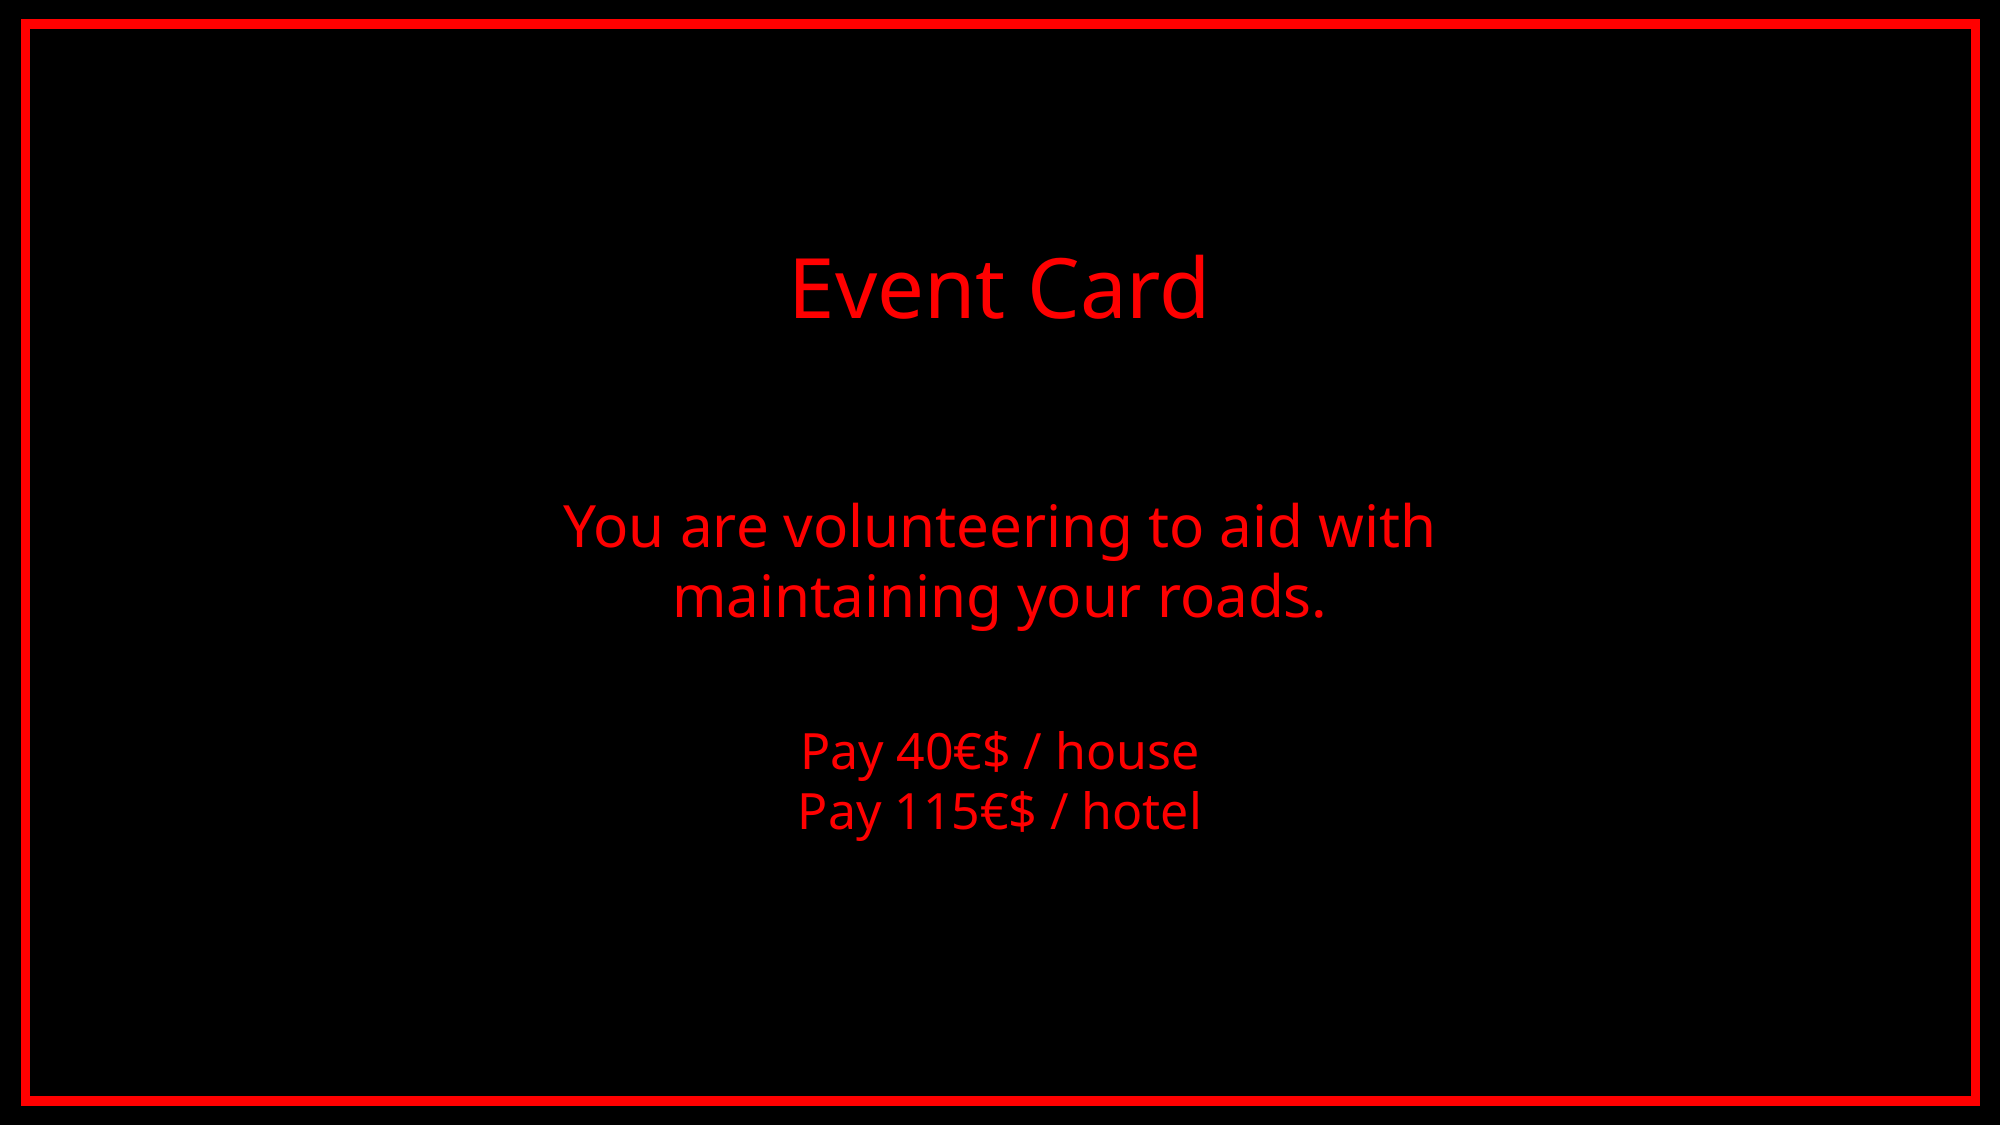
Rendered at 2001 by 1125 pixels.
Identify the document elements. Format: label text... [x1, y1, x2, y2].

text_box [24, 23, 1976, 1102]
text_box You are volunteering to aid with maintaining your roads. Pay 40€$ / house Pay 115€$ / hotel [379, 481, 1621, 847]
text_box Event Card [478, 228, 1521, 343]
